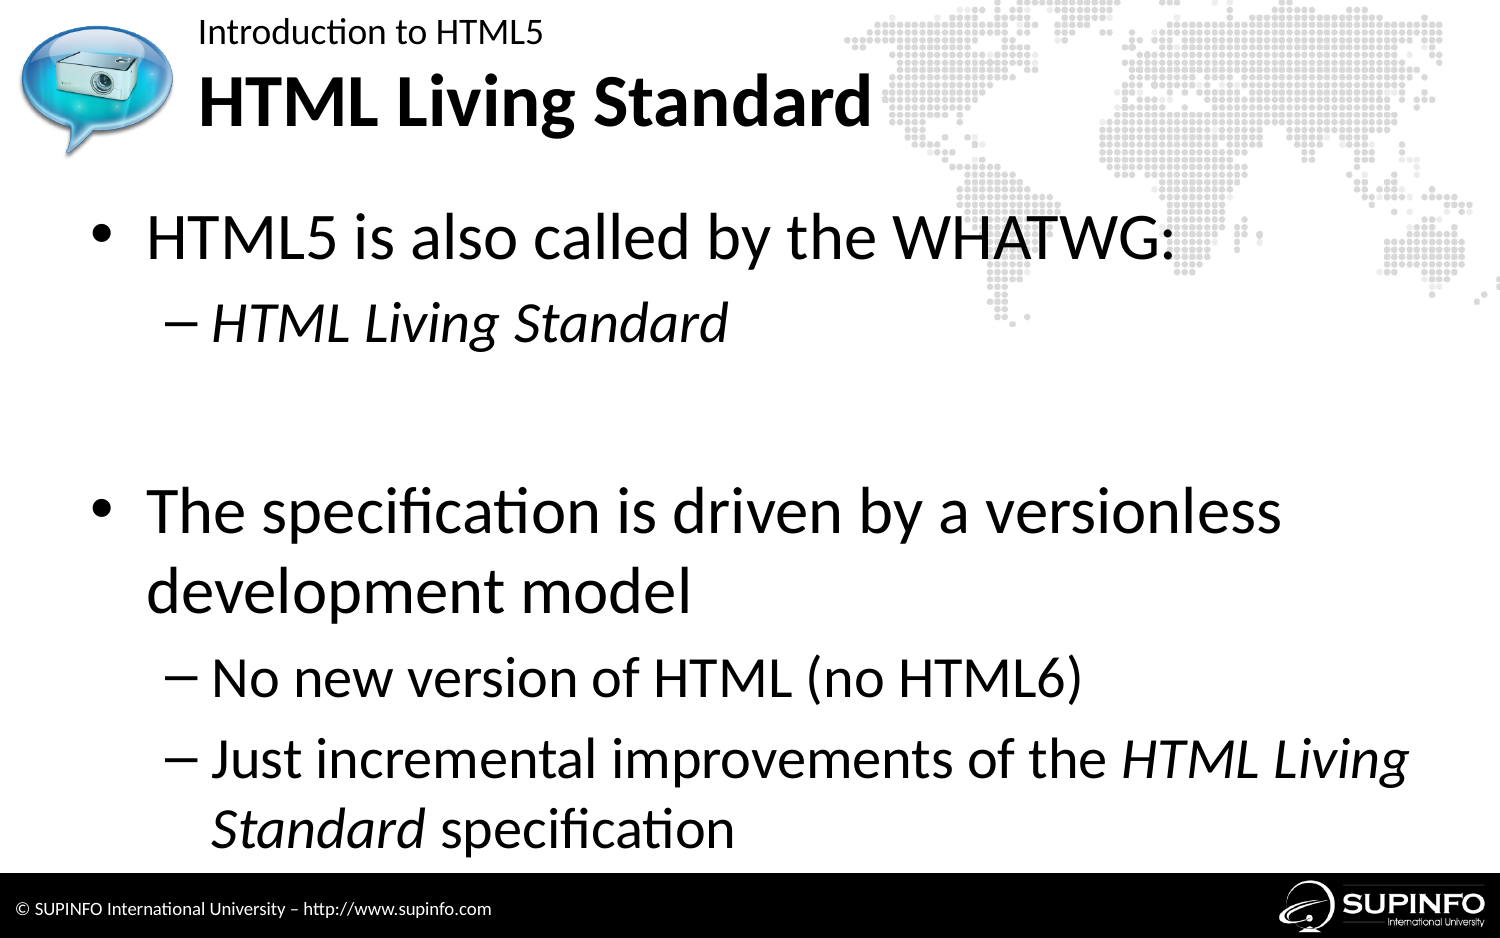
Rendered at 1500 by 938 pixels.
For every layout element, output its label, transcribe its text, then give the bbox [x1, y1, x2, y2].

picture [1269, 870, 1494, 938]
text_box Introduction to HTML5 [183, 0, 1459, 56]
list HTML5 is also called by the WHATWG: HTML Living Standard The specification is driven by a versionless development model No new version of HTML (no HTML6) Just incremental improvements of the HTML Living Standard specification [74, 184, 1460, 880]
picture [17, 19, 179, 162]
text_box HTML Living Standard [183, 56, 1459, 138]
picture [844, 0, 1500, 327]
